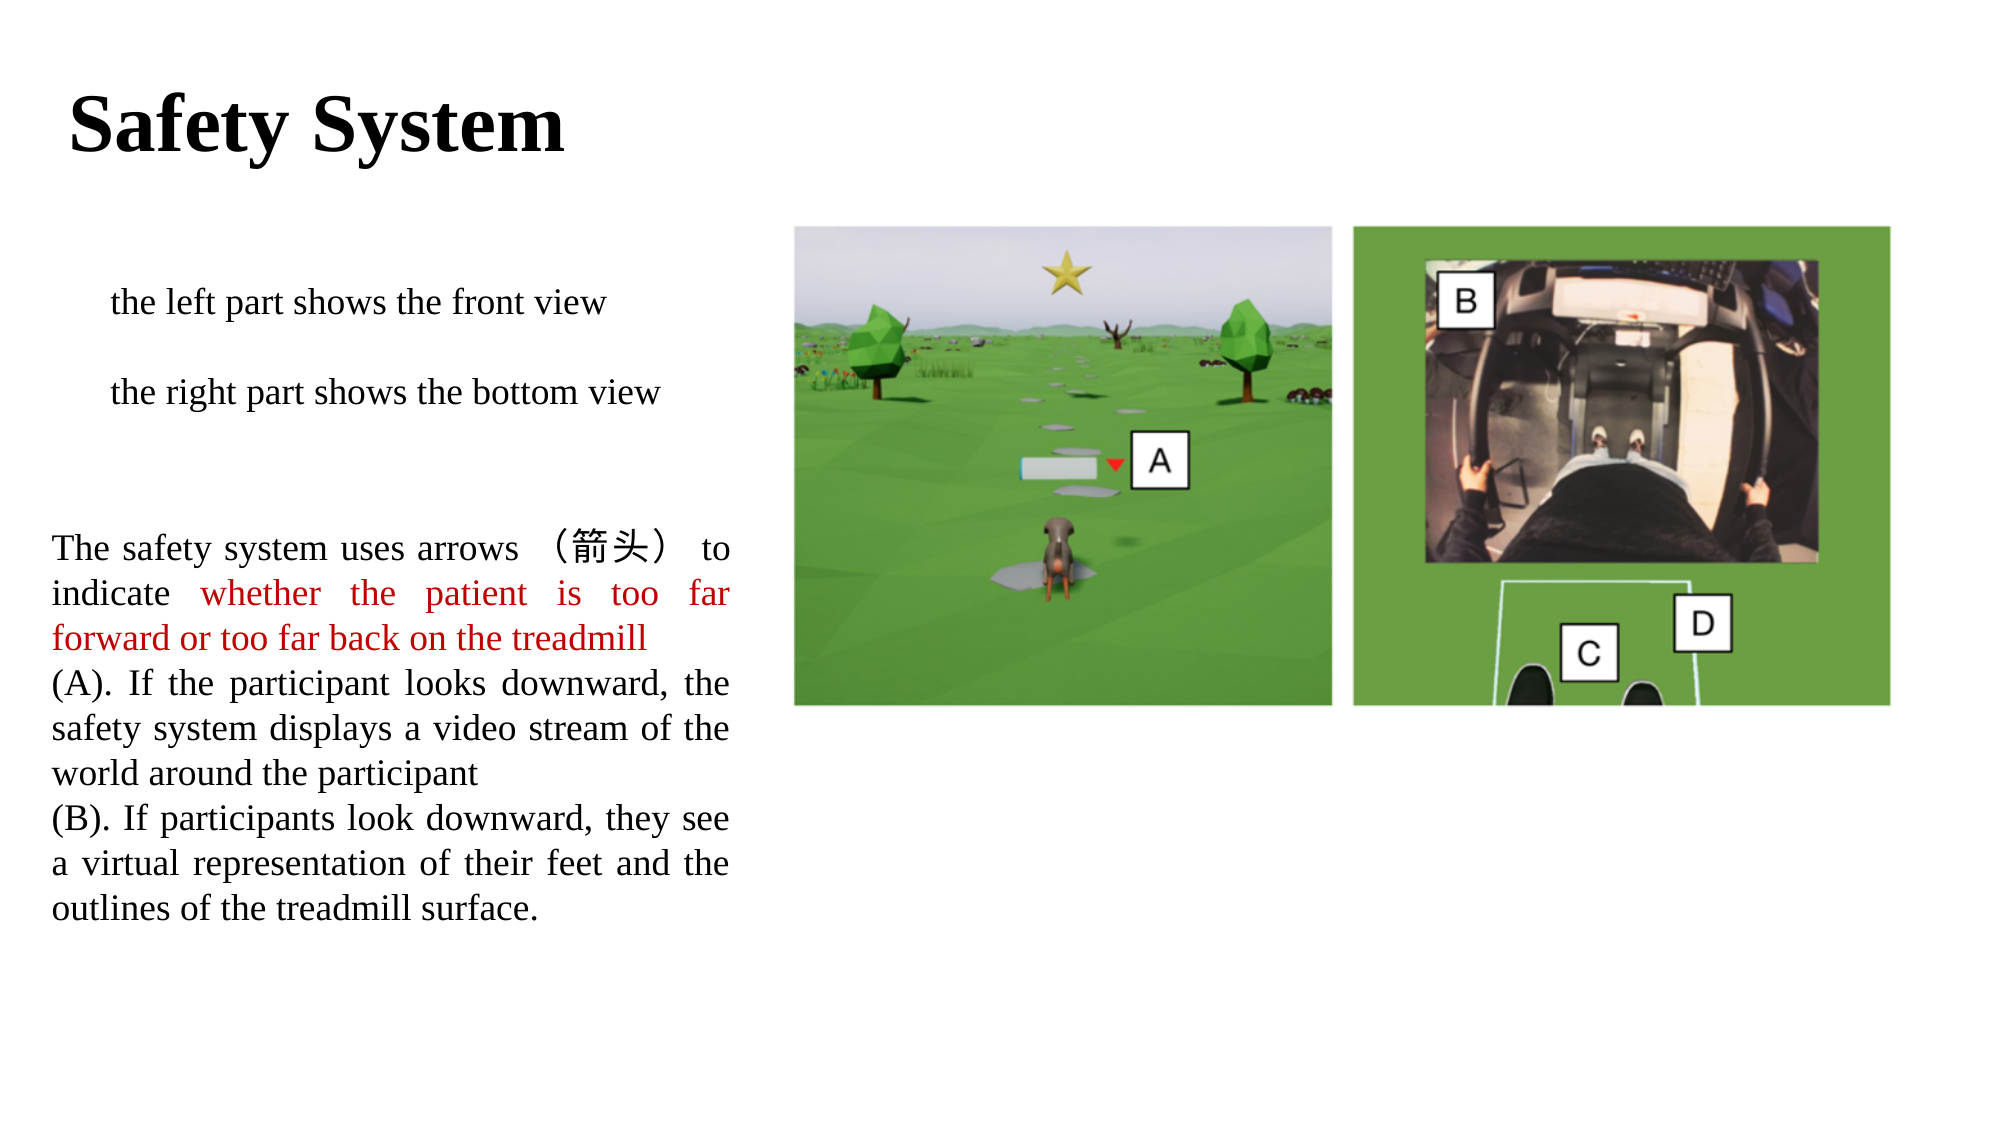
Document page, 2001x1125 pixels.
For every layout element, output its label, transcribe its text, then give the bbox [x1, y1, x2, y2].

picture [784, 215, 1905, 718]
text_box The safety system uses arrows（箭头）to indicate whether the patient is too far forward or too far back on the treadmill (A). If the participant looks downward, the safety system displays a video stream of the world around the participant (B). If participants look downward, they see a virtual representation of their feet and the outlines of the treadmill surface. [36, 515, 746, 981]
text_box the left part shows the front view the right part shows the bottom view [95, 269, 687, 465]
text_box Safety System [53, 60, 598, 176]
